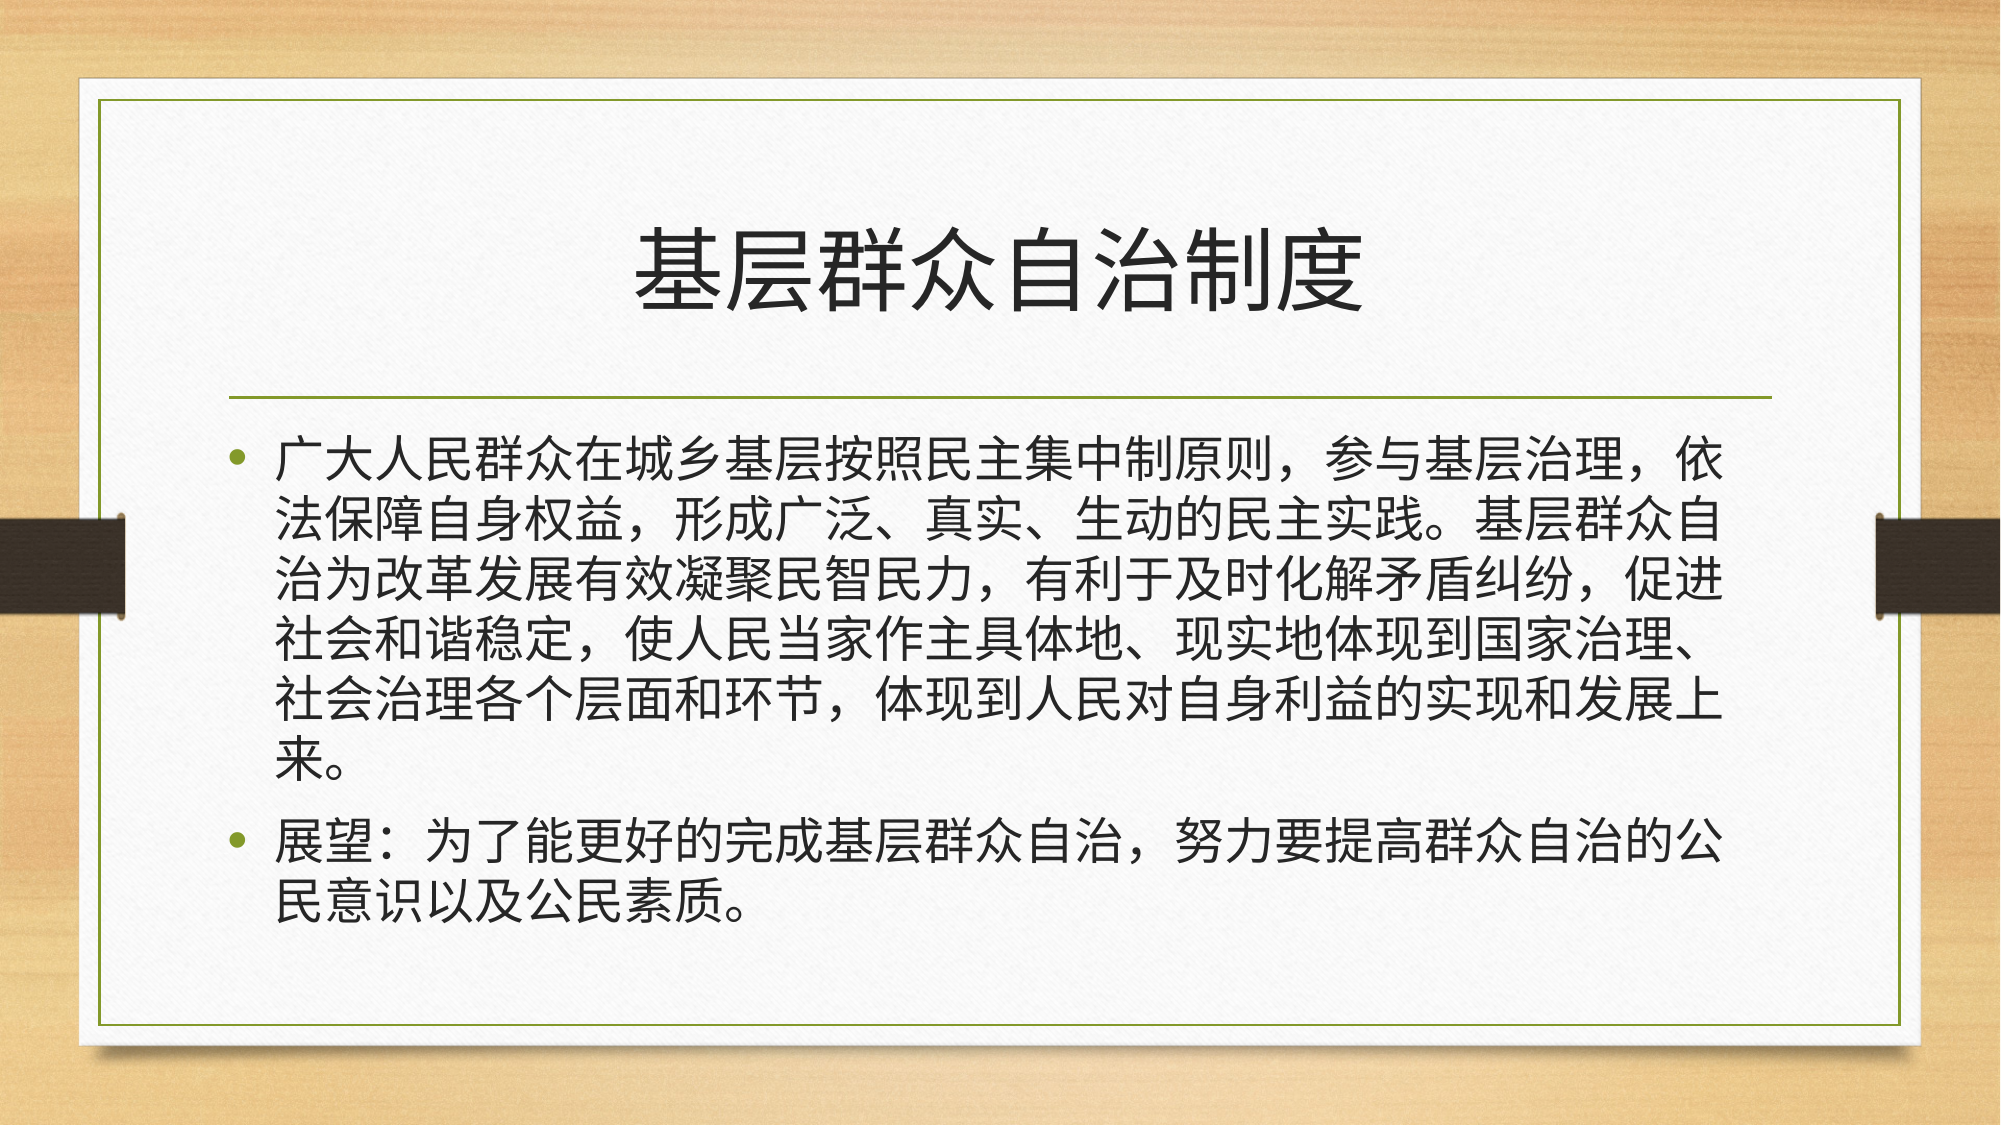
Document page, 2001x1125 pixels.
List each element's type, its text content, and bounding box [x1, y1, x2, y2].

list 广大人民群众在城乡基层按照民主集中制原则，参与基层治理，依法保障自身权益，形成广泛、真实、生动的民主实践。基层群众自治为改革发展有效凝聚民智民力，有利于及时化解矛盾纠纷，促进社会和谐稳定，使人民当家作主具体地、现实地体现到国家治理、社会治理各个层面和环节，体现到人民对自身利益的实现和发展上来。 展望：为了能更好的完成基层群众自治，努力要提高群众自治的公民意识以及公民素质。 [212, 419, 1788, 964]
picture [0, 0, 2001, 1125]
title 基层群众自治制度 [212, 161, 1788, 375]
